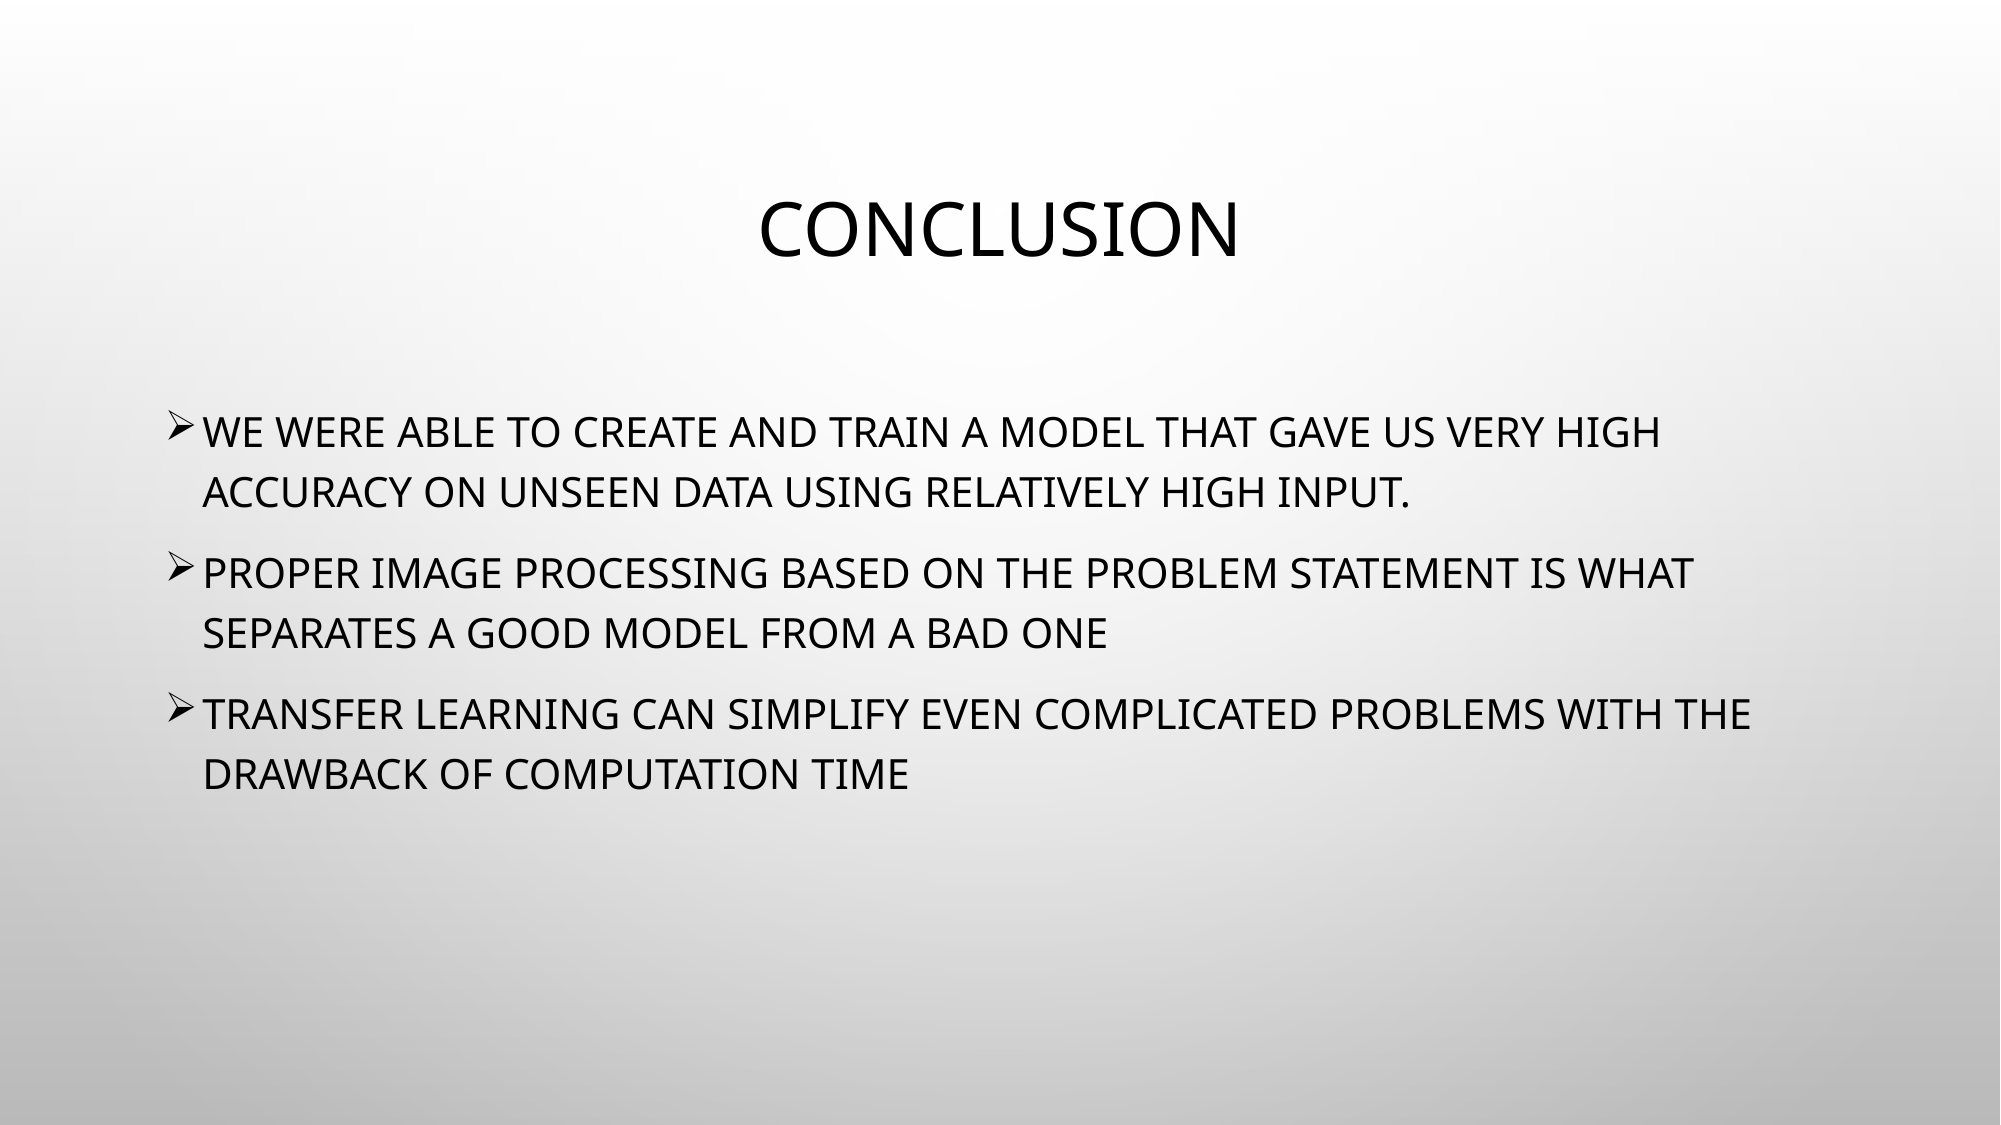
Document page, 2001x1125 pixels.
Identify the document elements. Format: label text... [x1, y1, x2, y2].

picture [0, 0, 2000, 1125]
title CONCLUSION [149, 101, 1851, 364]
list We were able to create and train a model that gave us very high accuracy on unseen data using relatively high input. Proper image processing based on the problem statement is what separates a good model from a bad one Transfer learning can simplify even complicated problems with the drawback of computation time [149, 388, 1851, 950]
